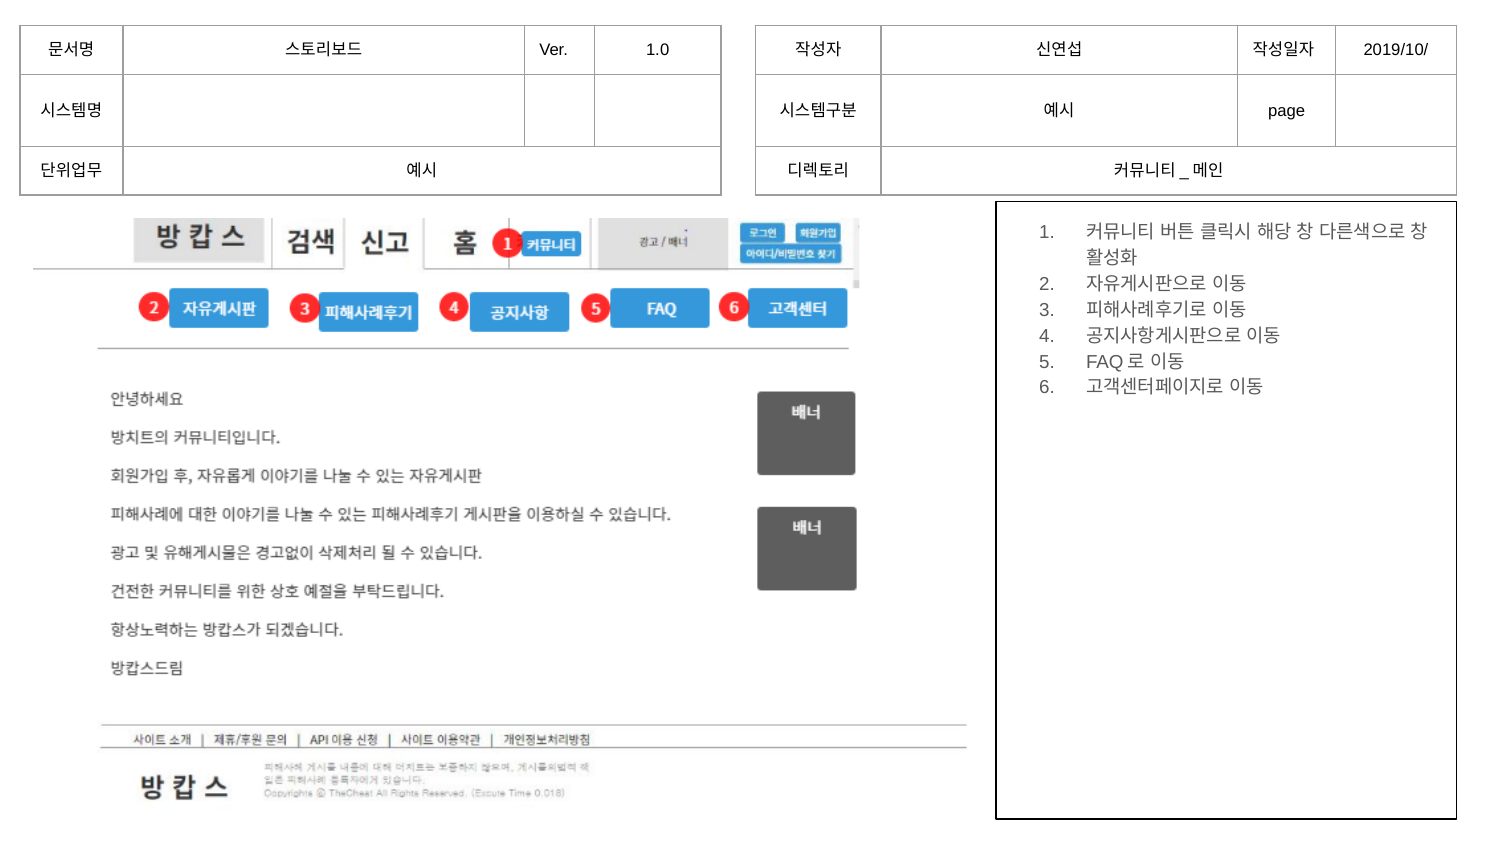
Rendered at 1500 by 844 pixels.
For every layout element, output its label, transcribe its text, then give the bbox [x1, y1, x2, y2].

table_cell [1336, 75, 1456, 146]
table_header 문서명 [21, 26, 122, 74]
picture [33, 218, 980, 812]
table_header 신연섭 [882, 26, 1237, 74]
table_cell 커뮤니티_메인 [882, 147, 1456, 194]
table_cell [595, 75, 720, 146]
table_cell 예시 [124, 147, 720, 194]
table_header 작성일자 [1238, 26, 1335, 74]
table_header 작성자 [756, 26, 880, 74]
table_header 1.0 [595, 26, 720, 74]
table_cell 디렉토리 [756, 147, 880, 194]
table_cell page [1238, 75, 1335, 146]
table_cell [124, 75, 524, 146]
table_cell 시스템명 [21, 75, 122, 146]
table_cell 단위업무 [21, 147, 122, 194]
table_header 스토리보드 [124, 26, 524, 74]
table_cell 예시 [882, 75, 1237, 146]
list 커뮤니티 버튼 클릭시 해당 창 다른색으로 창 활성화 자유게시판으로 이동 피해사례후기로 이동 공지사항게시판으로 이동 FAQ로 이동 고객센터페이지로 이동 [995, 201, 1457, 819]
table_cell 시스템구분 [756, 75, 880, 146]
table_header 2019/10/ [1336, 26, 1456, 74]
table_header Ver. [525, 26, 594, 74]
table_cell [525, 75, 594, 146]
